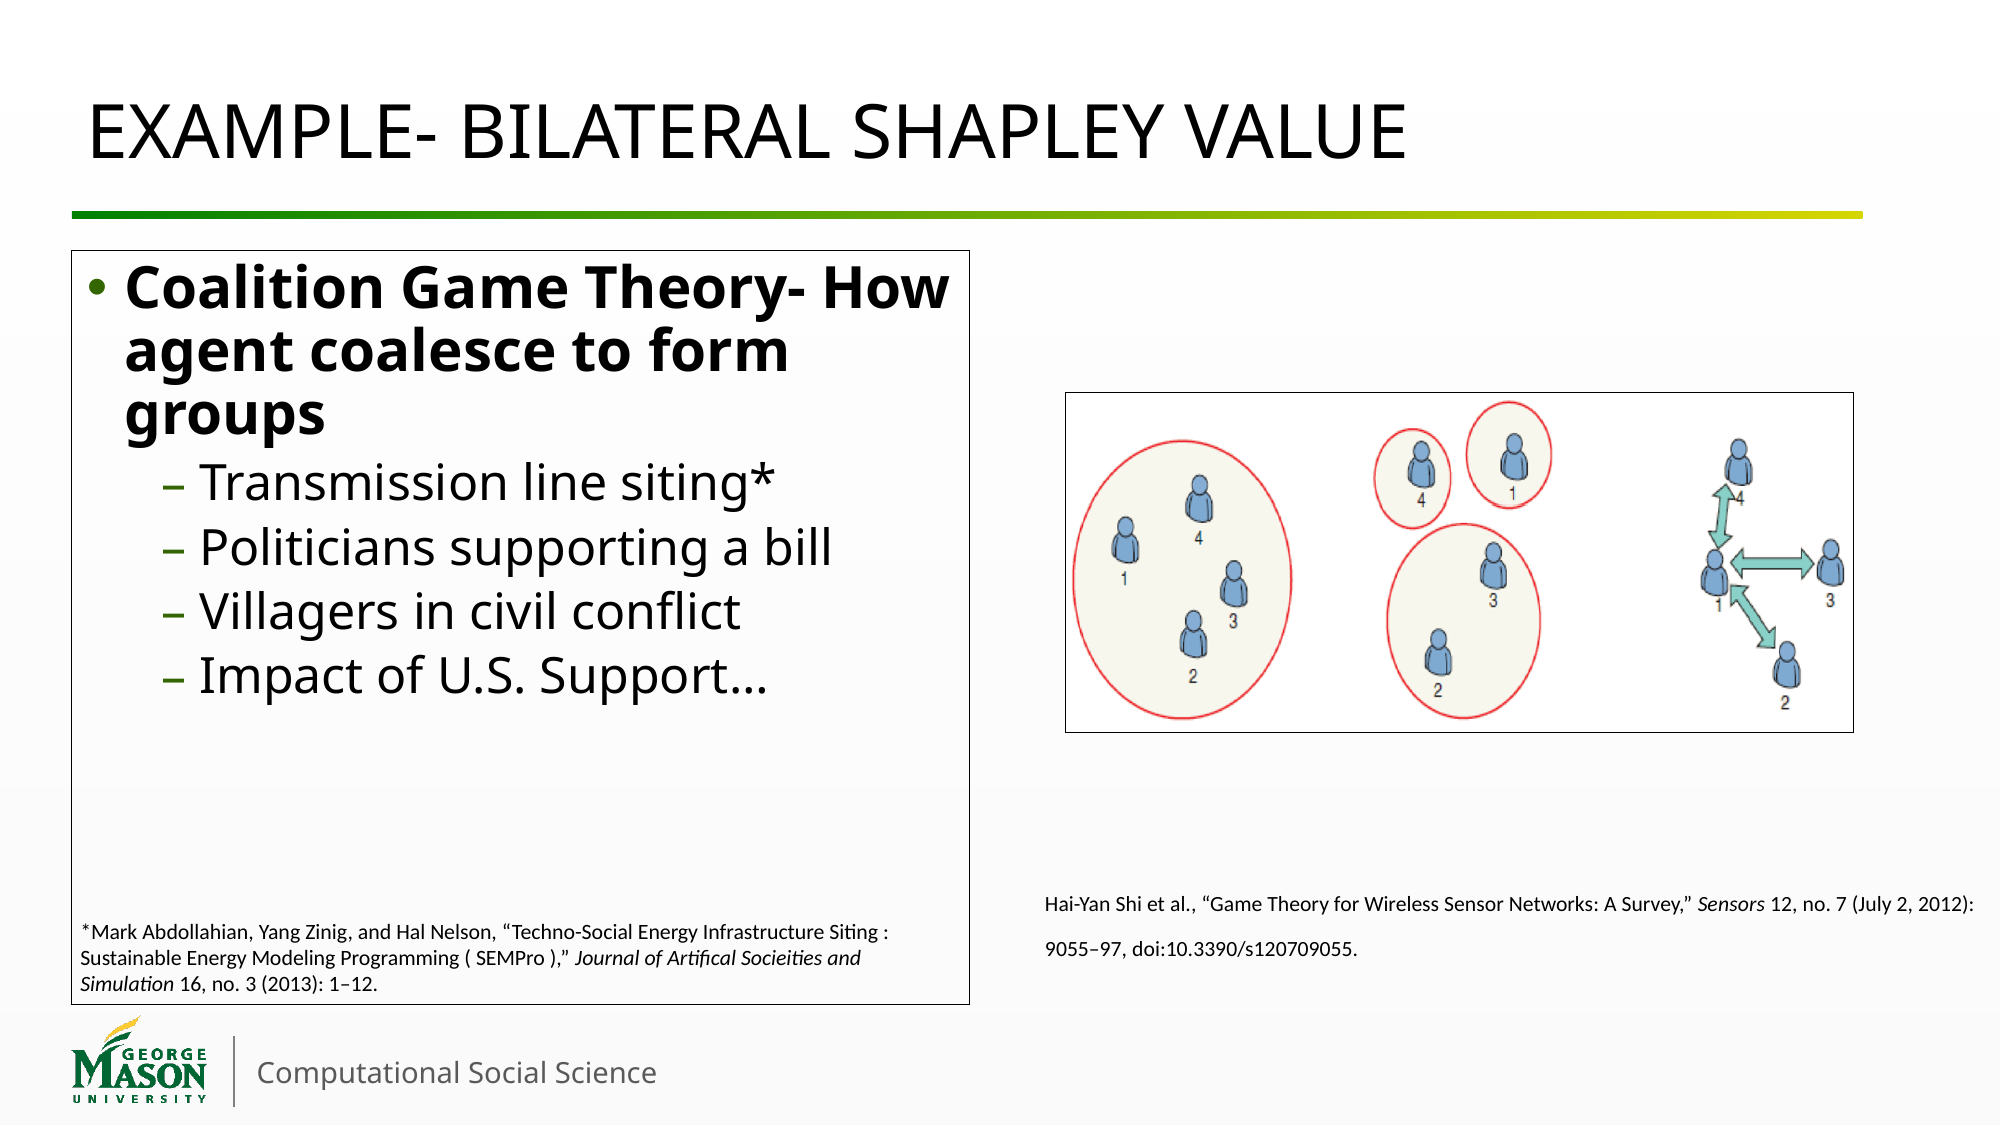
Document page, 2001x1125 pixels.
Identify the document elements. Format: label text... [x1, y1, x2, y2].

text_box Hai-Yan Shi et al., “Game Theory for Wireless Sensor Networks: A Survey,” Sensors 12, no. 7 (July 2, 2012): 9055–97, doi:10.3390/s120709055. [1030, 877, 2000, 983]
picture [71, 1015, 207, 1103]
text_box *Mark Abdollahian, Yang Zinig, and Hal Nelson, “Techno-Social Energy Infrastructure Siting : Sustainable Energy Modeling Programming ( SEMPro ),” Journal of Artifical Socieities and Simulation 16, no. 3 (2013): 1–12. [65, 910, 970, 1004]
title Example- Bilateral Shapley Value [71, 59, 1919, 209]
picture [1065, 392, 1854, 733]
list Coalition Game Theory- How agent coalesce to form groups Transmission line siting* Politicians supporting a bill Villagers in civil conflict Impact of U.S. Support… [71, 250, 970, 910]
